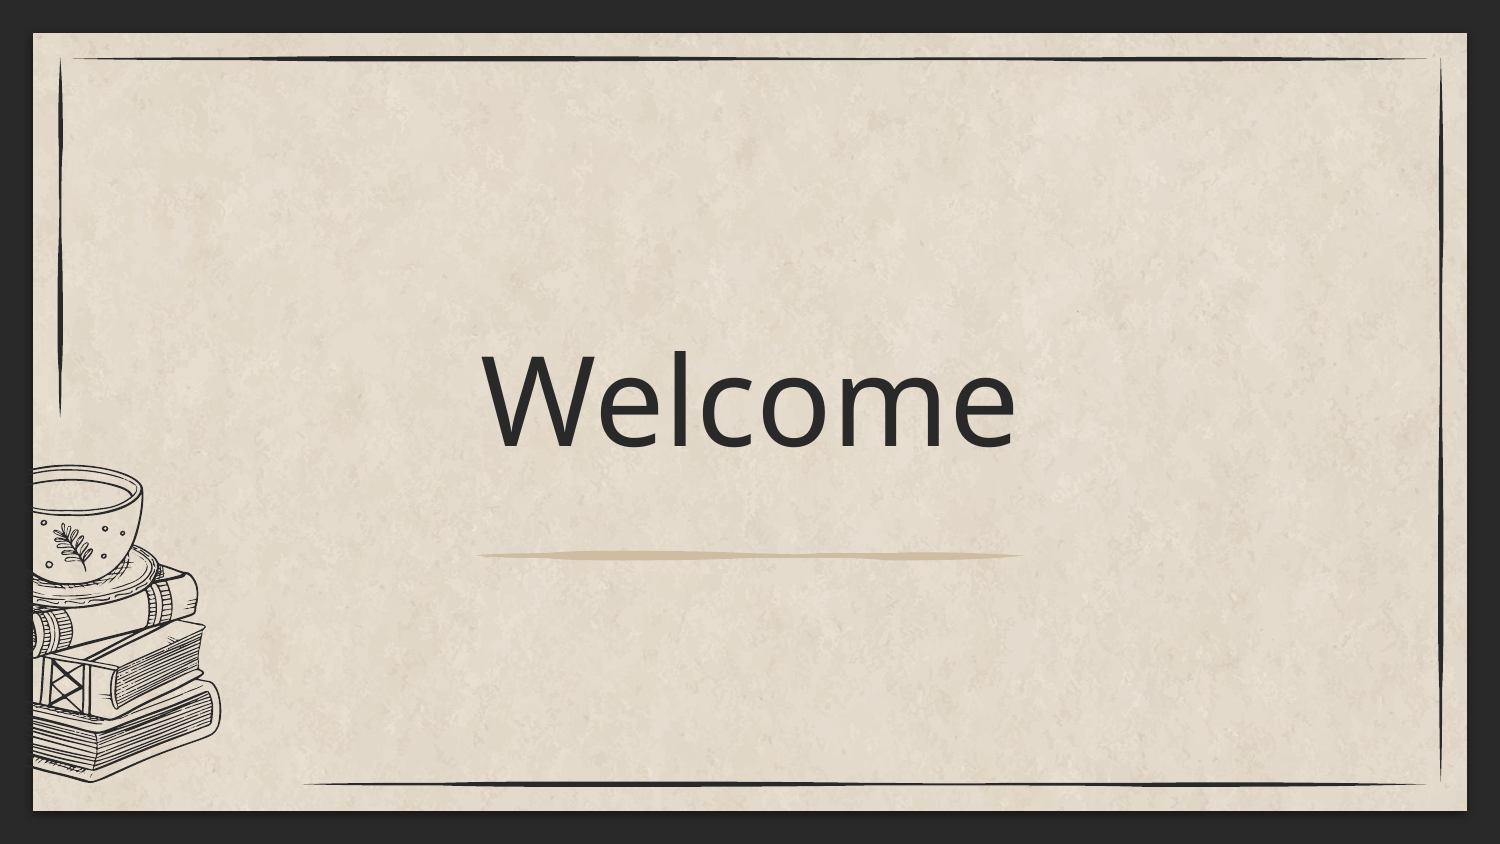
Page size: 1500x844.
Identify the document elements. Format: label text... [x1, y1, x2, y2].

title Welcome [396, 259, 1104, 535]
picture [33, 33, 1467, 811]
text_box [0, 464, 222, 784]
text_box [475, 550, 1025, 561]
